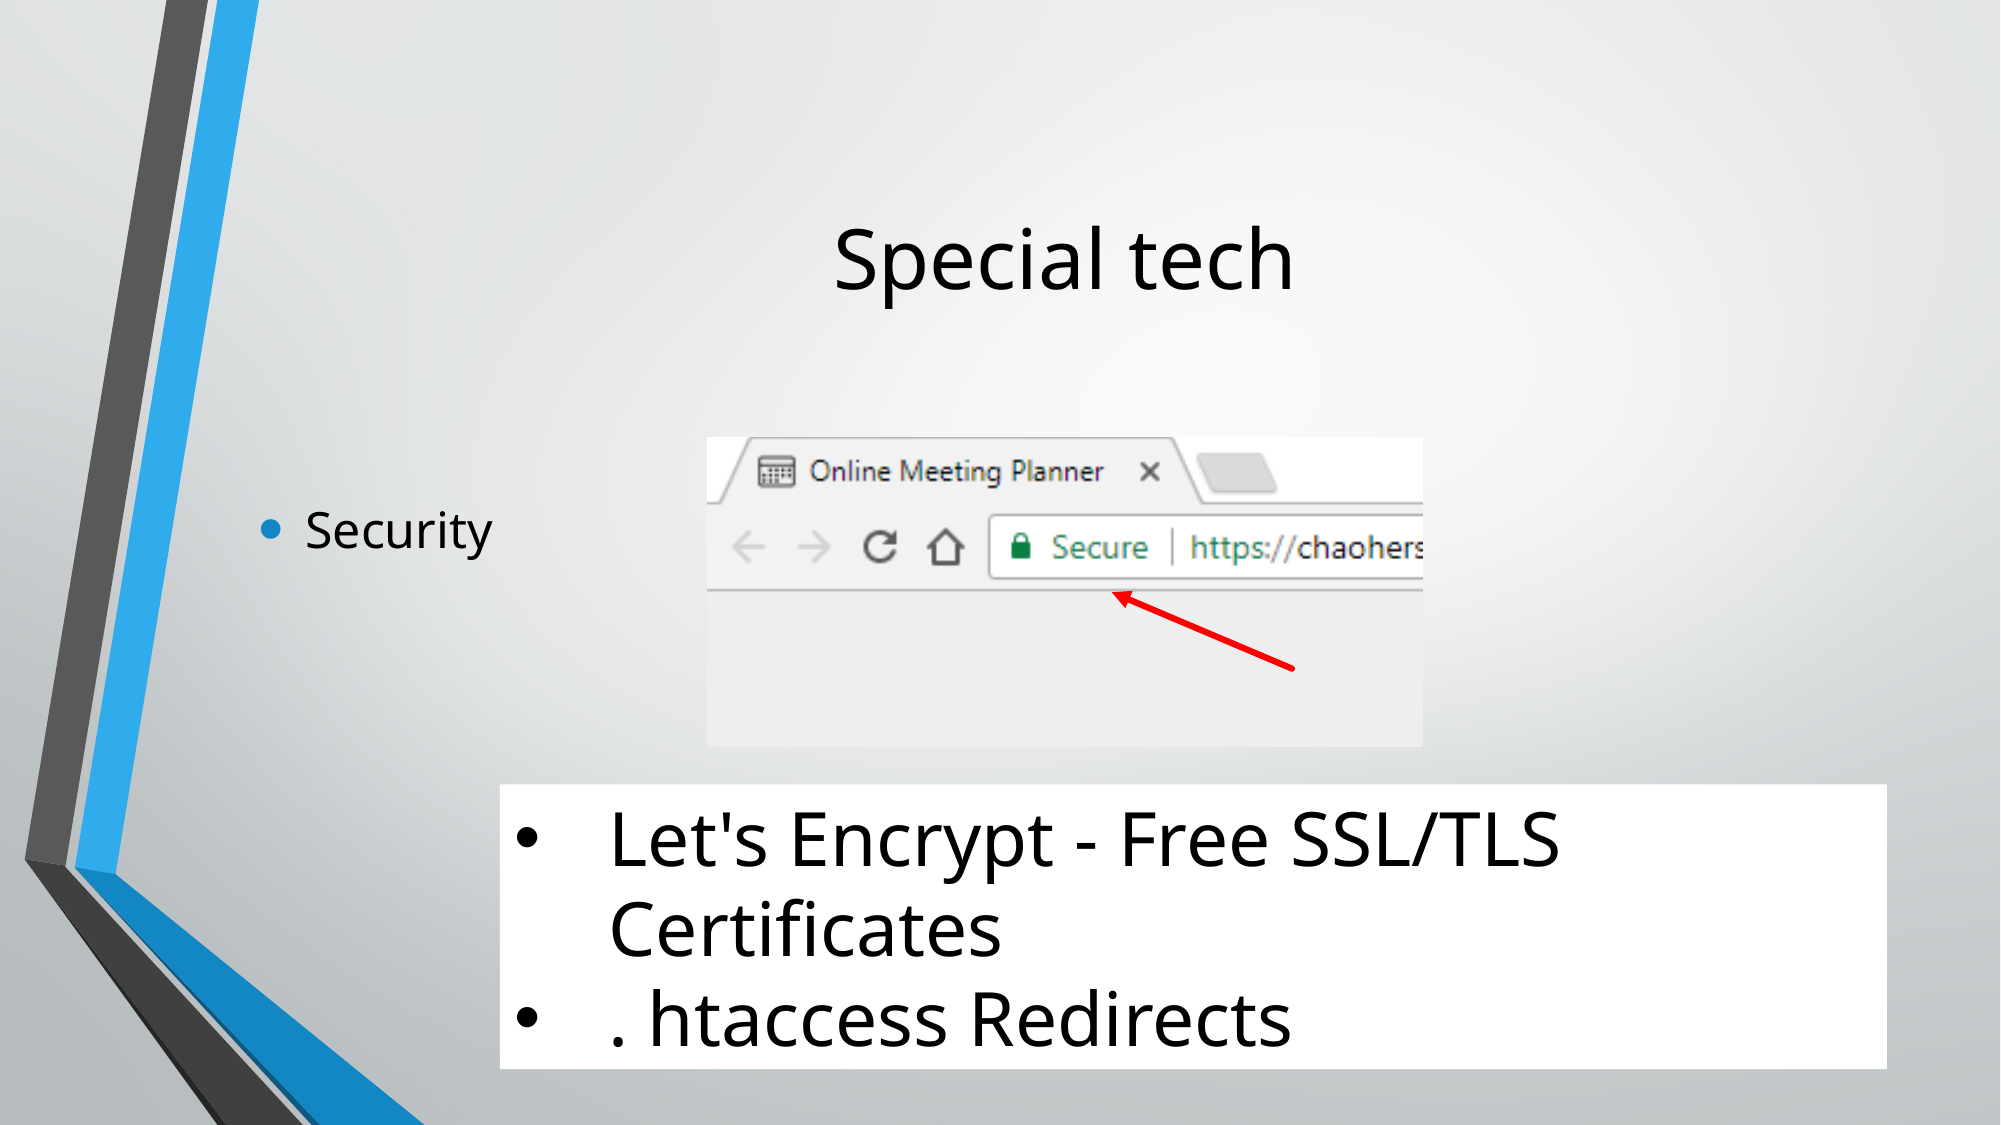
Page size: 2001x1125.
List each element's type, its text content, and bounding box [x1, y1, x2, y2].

picture [707, 437, 1423, 748]
title Special tech [243, 112, 1887, 400]
text_box Let's Encrypt - Free SSL/TLS Certificates . htaccess Redirects [499, 784, 1887, 1070]
list Security [243, 437, 1887, 950]
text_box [1111, 591, 1293, 669]
